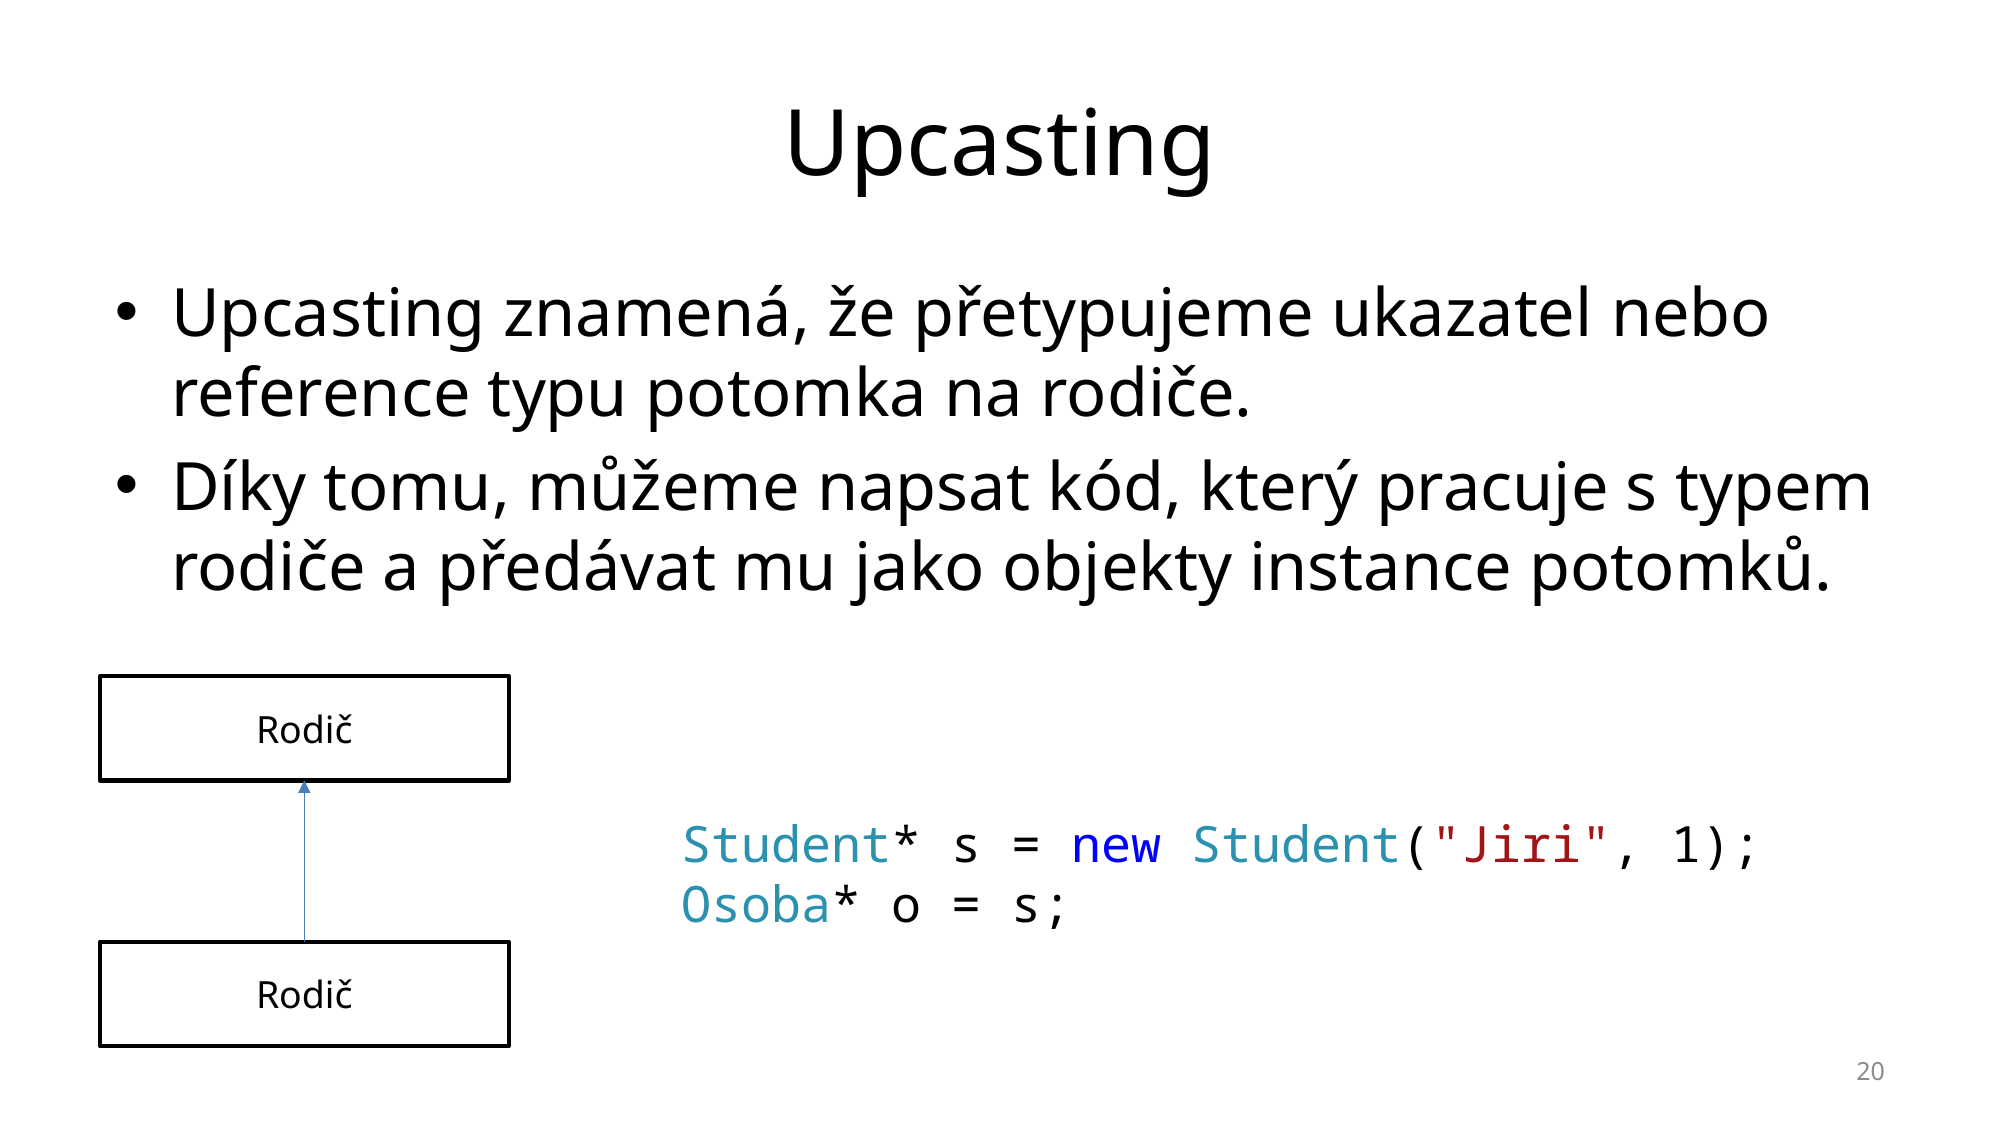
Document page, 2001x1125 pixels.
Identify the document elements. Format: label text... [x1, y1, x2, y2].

slide_number 20 [1433, 1042, 1900, 1103]
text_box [99, 675, 509, 1047]
text_box Student* s = new Student("Jiri", 1); Osoba* o = s; [666, 805, 1900, 941]
list Upcasting znamená, že přetypujeme ukazatel nebo reference typu potomka na rodiče. Díky tomu, můžeme napsat kód, který pracuje s typem rodiče a předávat mu jako objekty instance potomků. [99, 262, 1900, 677]
title Upcasting [99, 45, 1900, 233]
